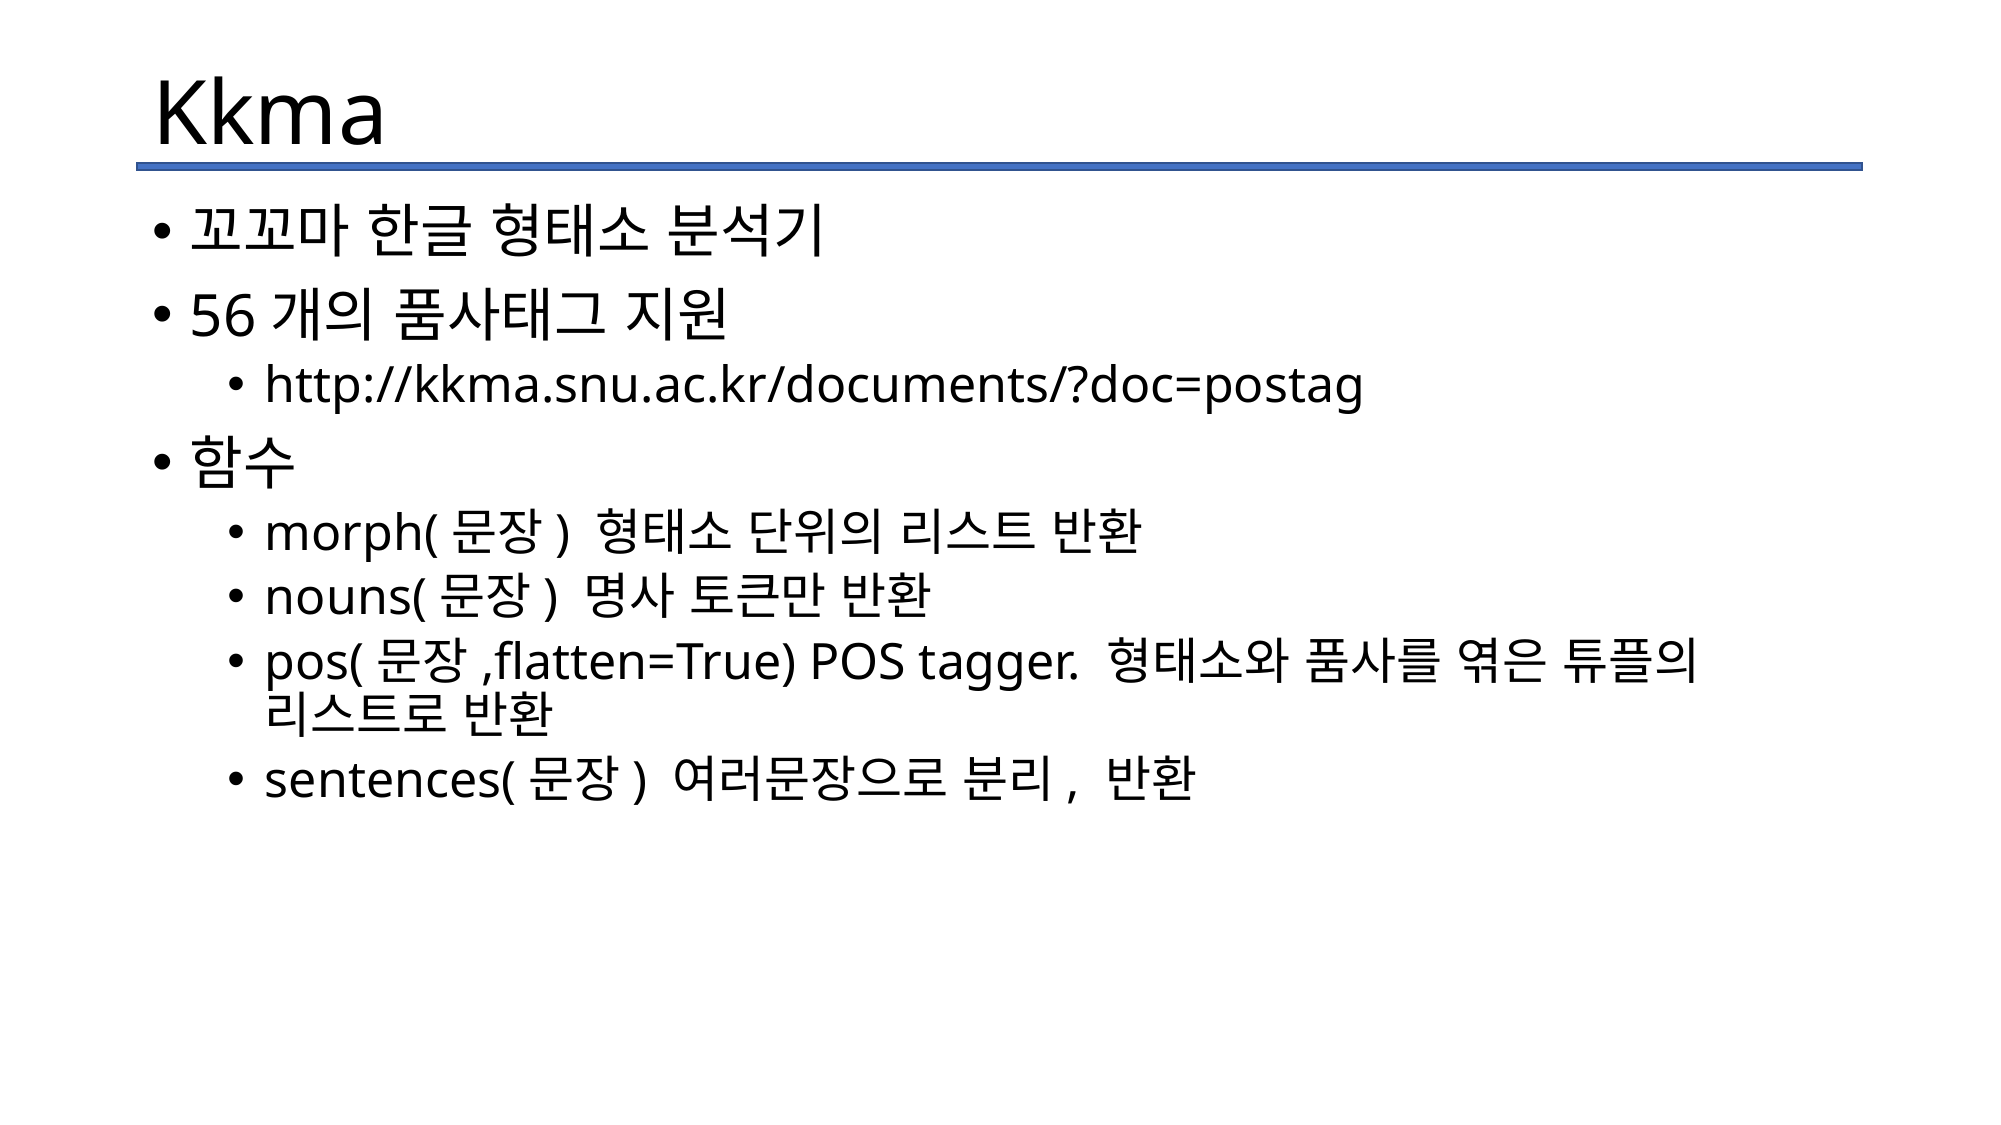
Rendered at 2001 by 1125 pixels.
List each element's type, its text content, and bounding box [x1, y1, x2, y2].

list 꼬꼬마 한글 형태소 분석기 56개의 품사태그 지원 http://kkma.snu.ac.kr/documents/?doc=postag 함수 morph(문장) 형태소 단위의 리스트 반환 nouns(문장) 명사 토큰만 반환 pos(문장,flatten=True) POS tagger. 형태소와 품사를 엮은 튜플의 리스트로 반환 sentences(문장) 여러문장으로 분리, 반환 [137, 194, 1863, 1014]
title Kkma [137, 59, 1863, 172]
